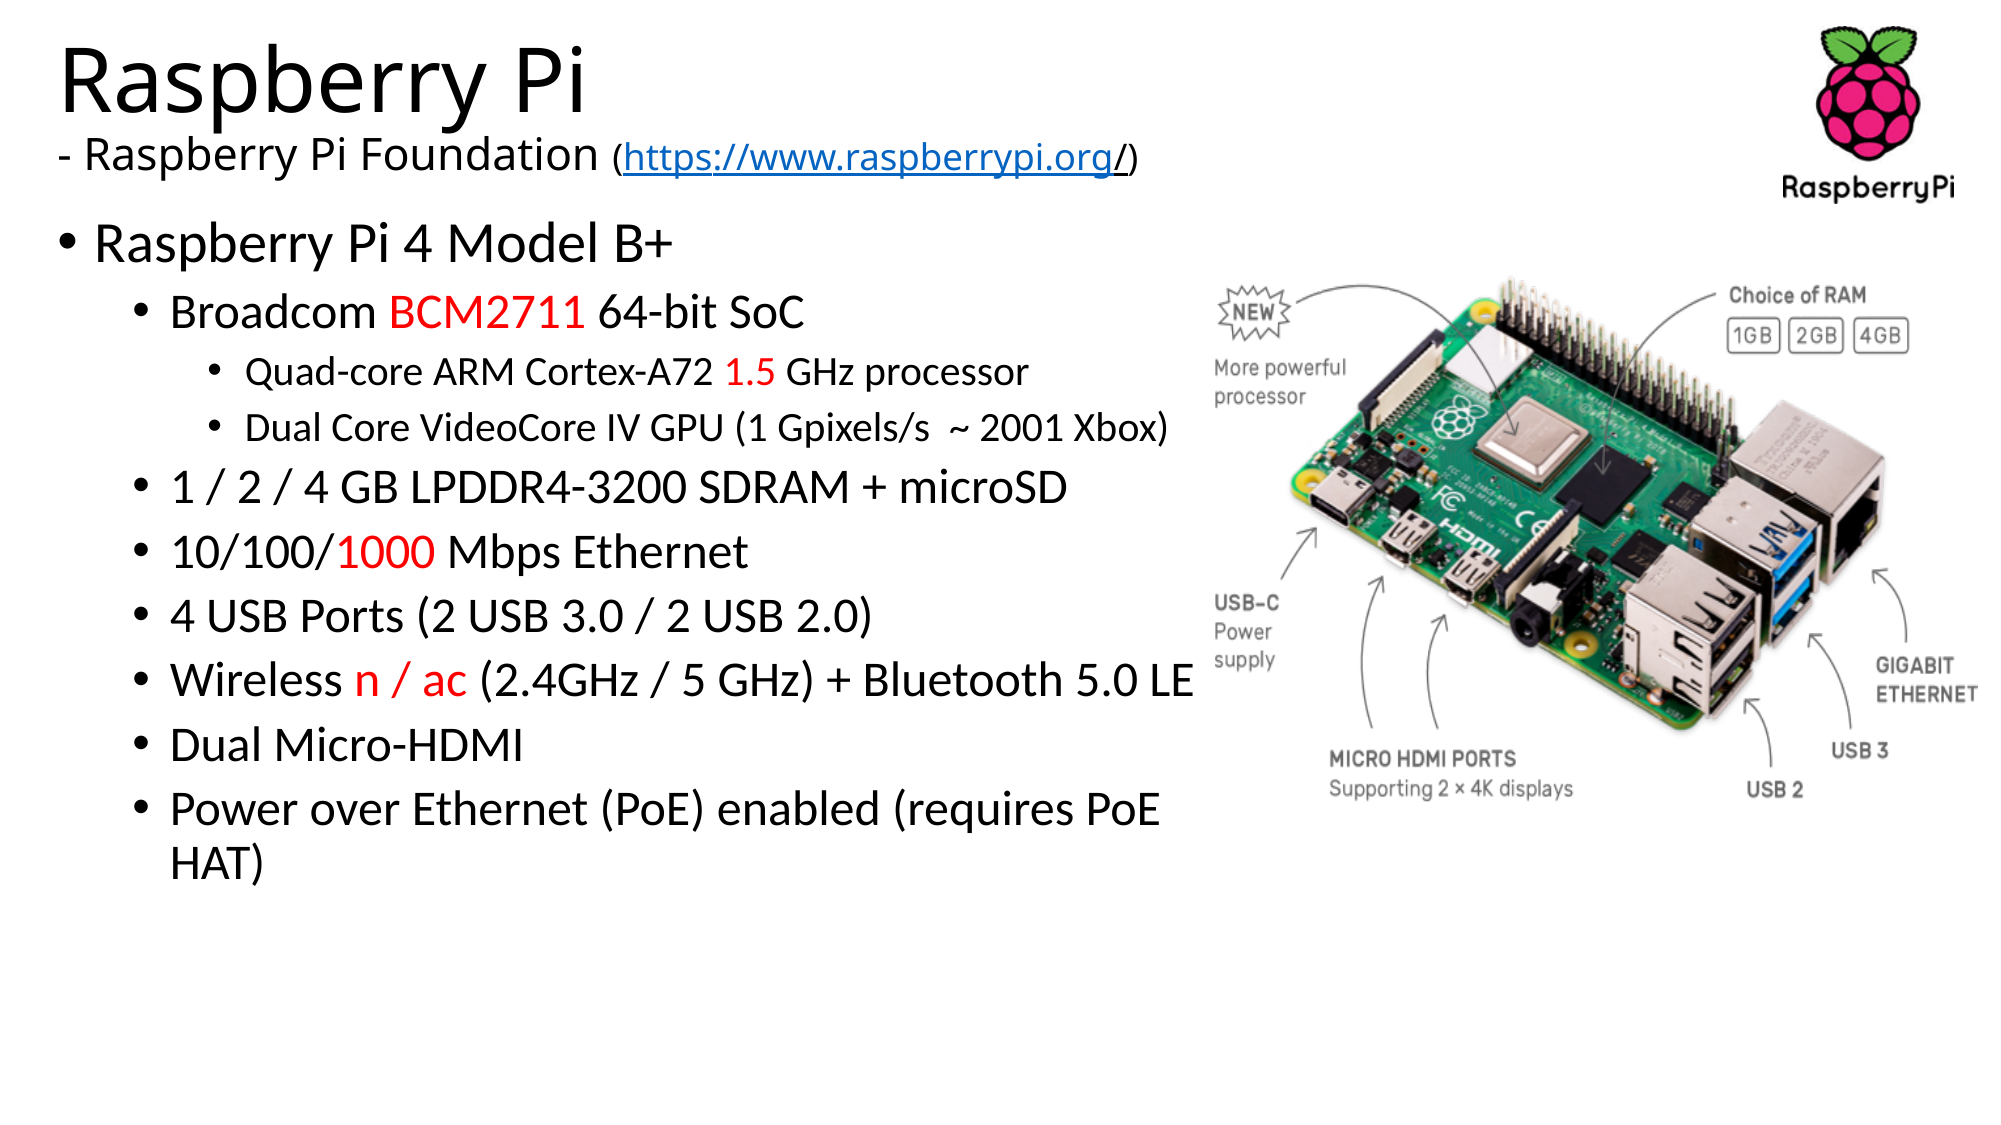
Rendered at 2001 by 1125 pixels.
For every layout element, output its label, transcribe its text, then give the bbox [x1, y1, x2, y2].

picture [1214, 273, 1978, 803]
picture [1783, 26, 1954, 204]
title Raspberry Pi - Raspberry Pi Foundation (https://www.raspberrypi.org/) [42, 26, 1668, 188]
list Raspberry Pi 4 Model B+ Broadcom BCM2711 64-bit SoC Quad-core ARM Cortex-A72 1.5 GHz processor Dual Core VideoCore IV GPU (1 Gpixels/s ~ 2001 Xbox) 1 / 2 / 4 GB LPDDR4-3200 SDRAM + microSD 10/100/1000 Mbps Ethernet 4 USB Ports (2 USB 3.0 / 2 USB 2.0) Wireless n / ac (2.4GHz / 5 GHz) + Bluetooth 5.0 LE Dual Micro-HDMI Power over Ethernet (PoE) enabled (requires PoE HAT) [42, 204, 1215, 1058]
